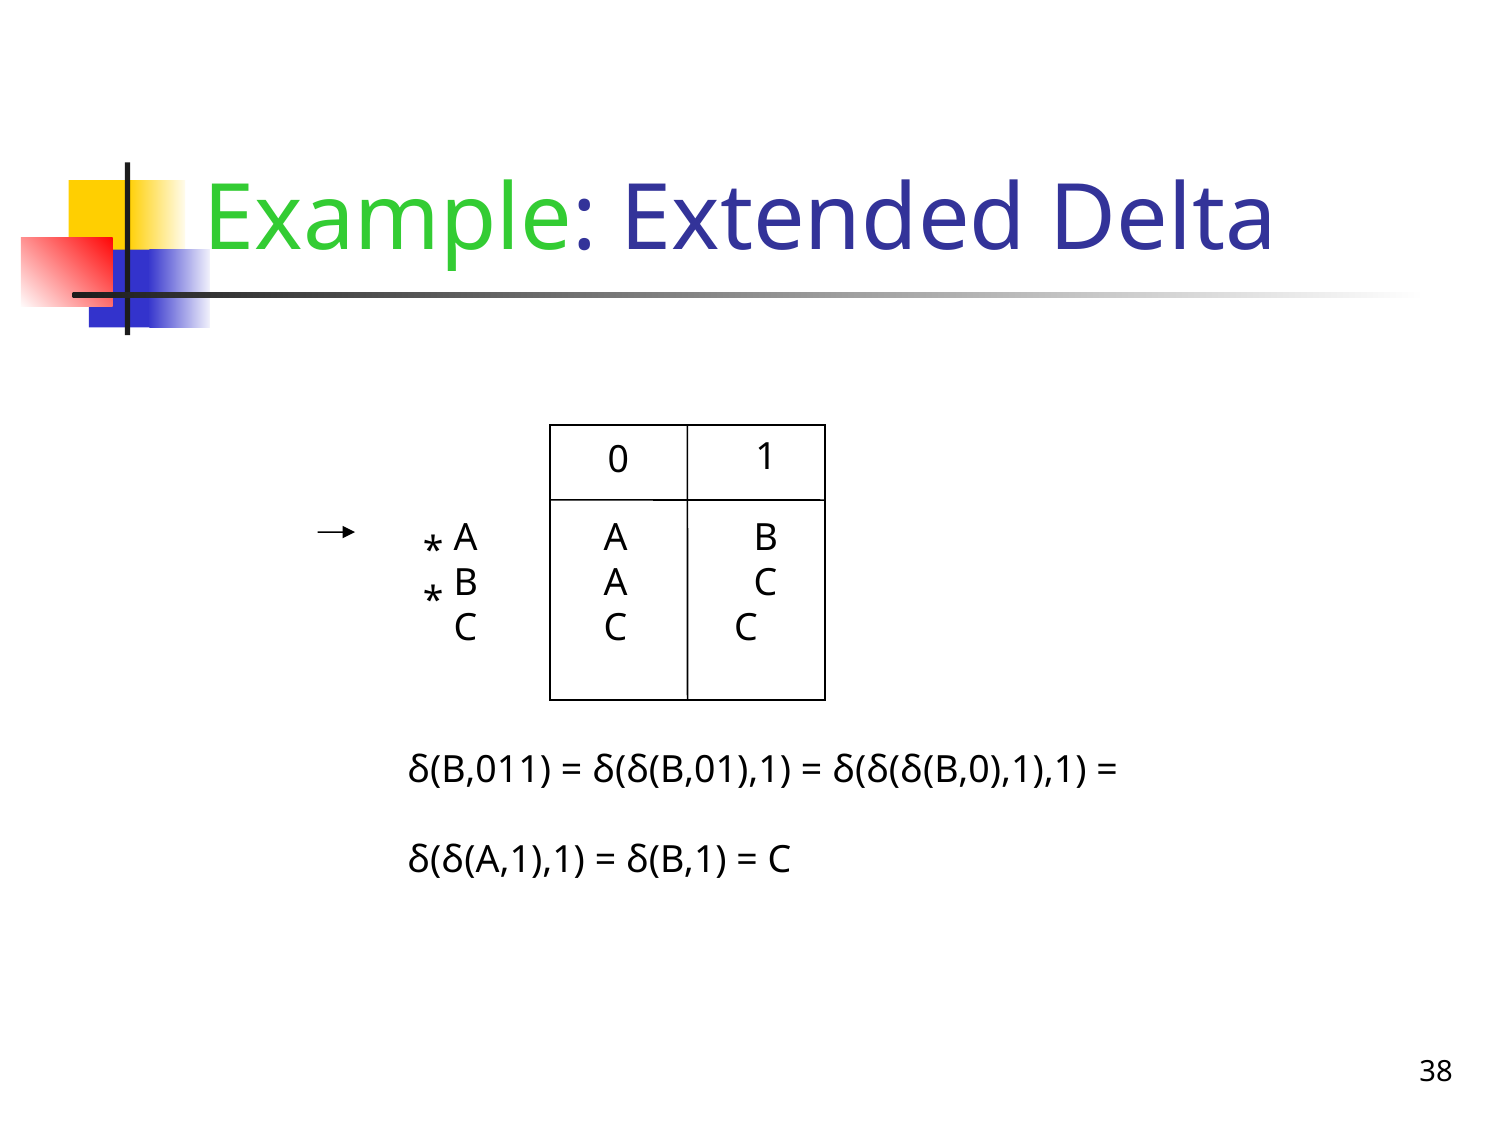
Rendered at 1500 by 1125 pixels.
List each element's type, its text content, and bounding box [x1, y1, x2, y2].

title Example: Extended Delta [188, 35, 1468, 275]
text_box [317, 525, 356, 539]
text_box [549, 656, 687, 700]
text_box δ(B,011) = δ(δ(B,01),1) = δ(δ(δ(B,0),1),1) = δ(δ(A,1),1) = δ(B,1) = C [392, 737, 1133, 888]
text_box 1 [740, 424, 792, 485]
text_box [404, 518, 463, 644]
text_box [688, 656, 825, 700]
text_box [688, 425, 825, 505]
slide_number 38 [1155, 1024, 1468, 1100]
text_box [549, 425, 687, 499]
text_box [549, 500, 687, 505]
text_box 0 [592, 427, 644, 488]
text_box A A B B A C C C C [438, 505, 1038, 656]
